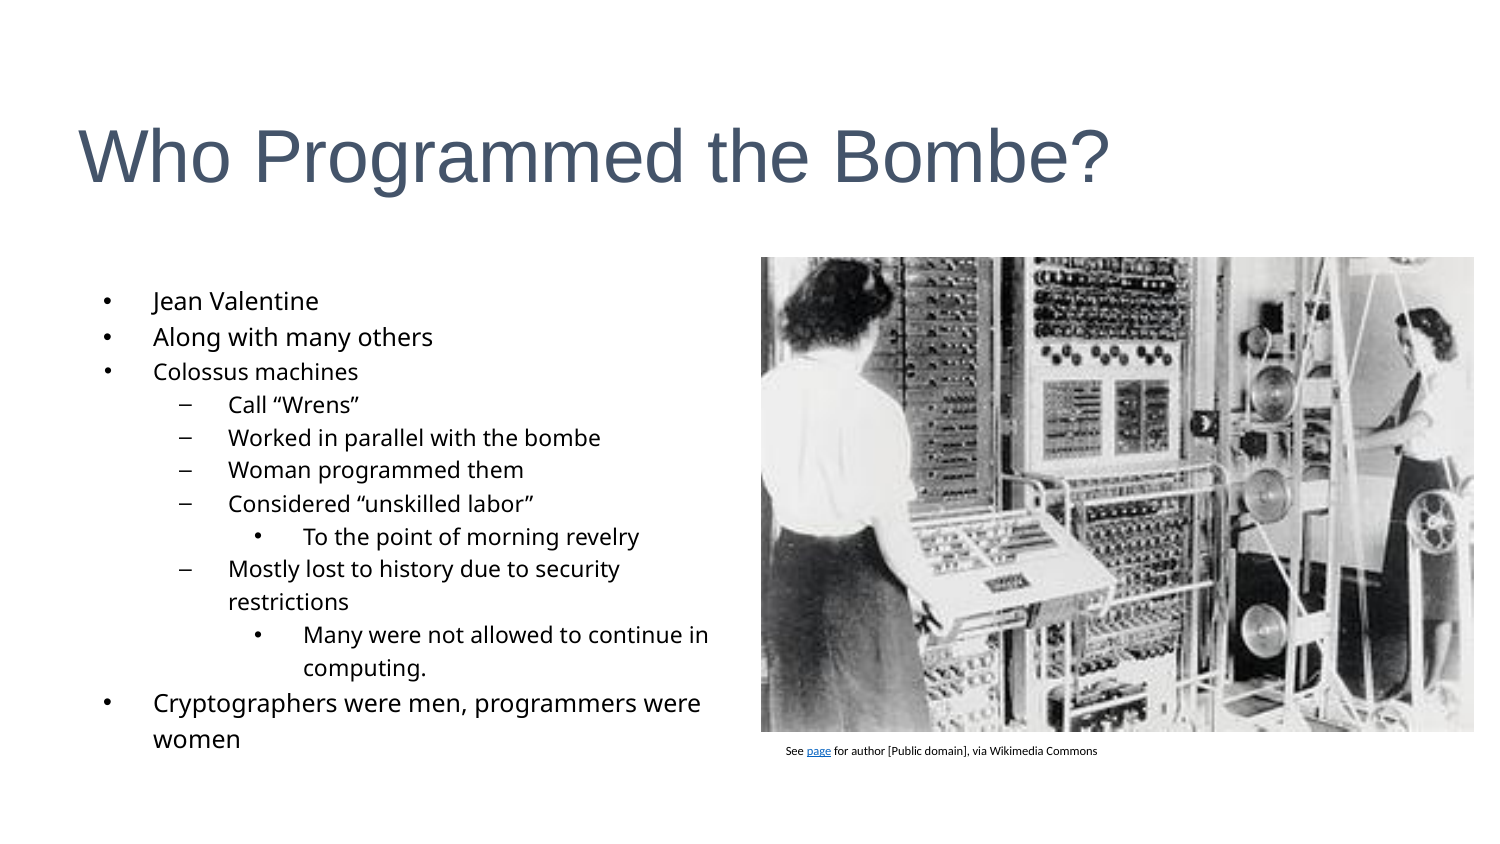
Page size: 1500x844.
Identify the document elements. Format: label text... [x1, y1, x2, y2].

picture [761, 257, 1474, 732]
title Who Programmed the Bombe? [68, 98, 1432, 209]
text_box See page for author [Public domain], via Wikimedia Commons [770, 731, 1500, 770]
list Jean Valentine Along with many others Colossus machines Call “Wrens” Worked in parallel with the bombe Woman programmed them Considered “unskilled labor” To the point of morning revelry Mostly lost to history due to security restrictions Many were not allowed to continue in computing. Cryptographers were men, programmers were women [68, 270, 741, 732]
